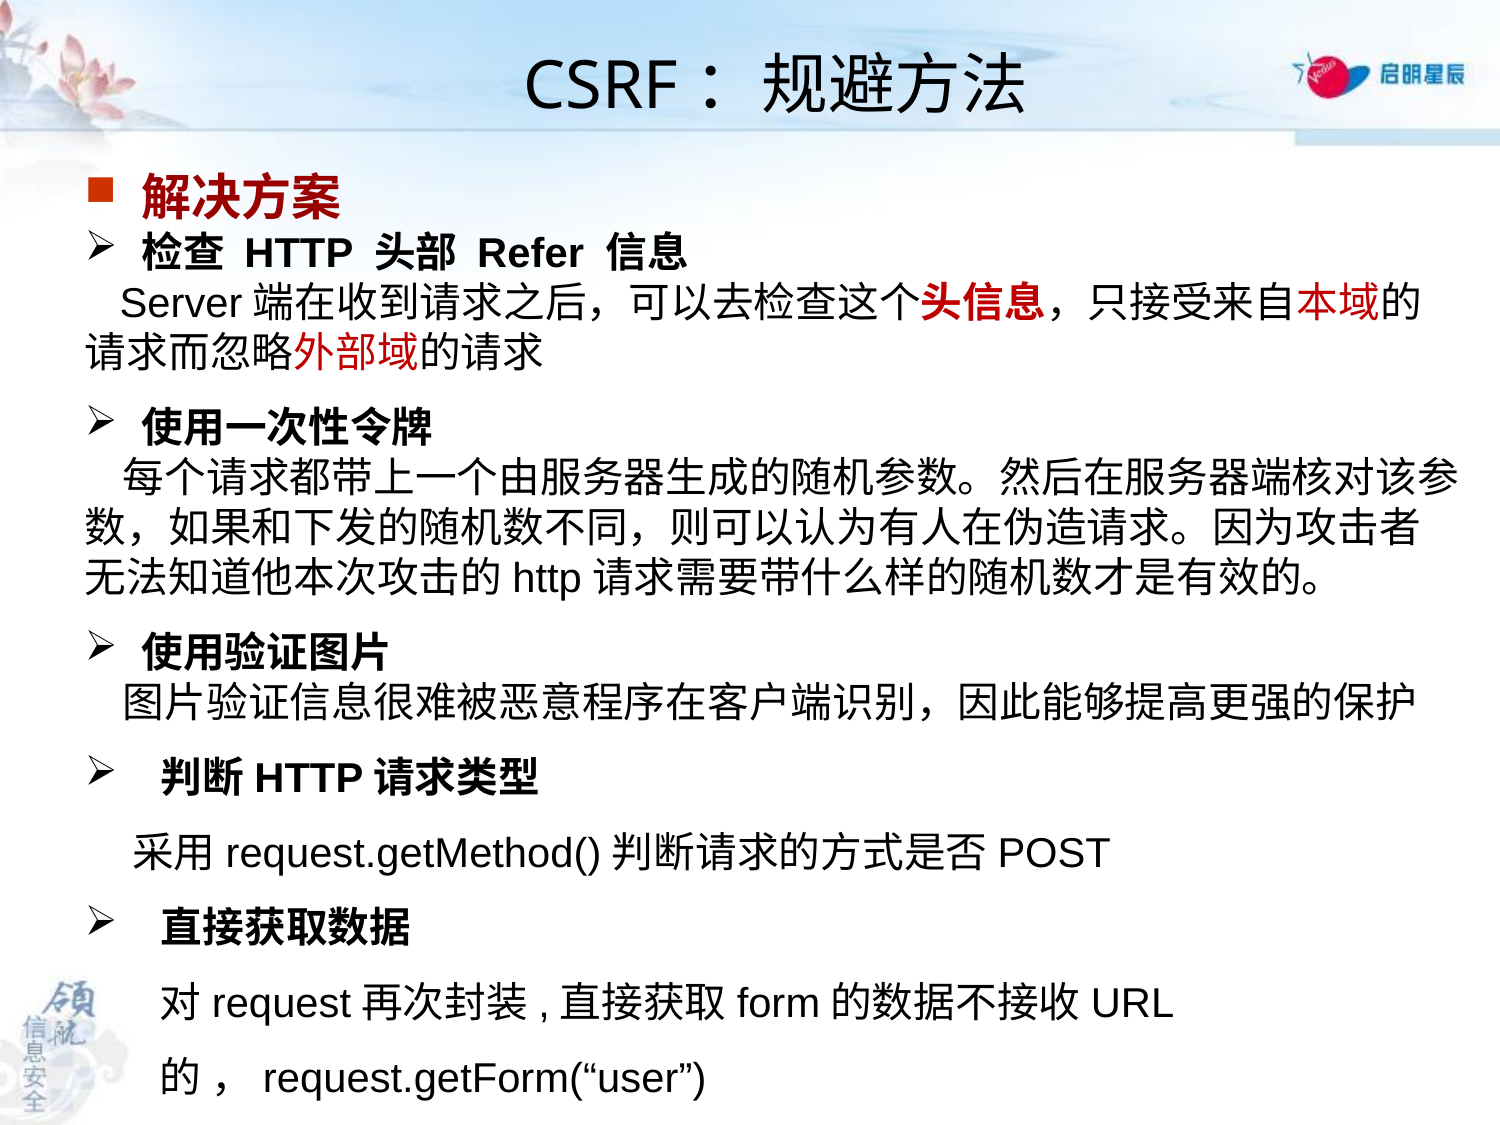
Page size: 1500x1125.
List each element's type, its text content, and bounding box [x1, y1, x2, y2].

title CSRF：规避方法 [75, 23, 1477, 140]
picture [0, 0, 1500, 1125]
text_box 解决方案 检查 HTTP 头部 Refer 信息 Server端在收到请求之后，可以去检查这个头信息，只接受来自本域的请求而忽略外部域的请求 使用一次性令牌 每个请求都带上一个由服务器生成的随机参数。然后在服务器端核对该参数，如果和下发的随机数不同，则可以认为有人在伪造请求。因为攻击者无法知道他本次攻击的http请求需要带什么样的随机数才是有效的。 使用验证图片 图片验证信息很难被恶意程序在客户端识别，因此能够提高更强的保护 判断HTTP请求类型 采用request.getMethod()判断请求的方式是否POST 直接获取数据 对request再次封装,直接获取form的数据不接收URL的 ，request.getForm(“user”) [70, 152, 1477, 1109]
